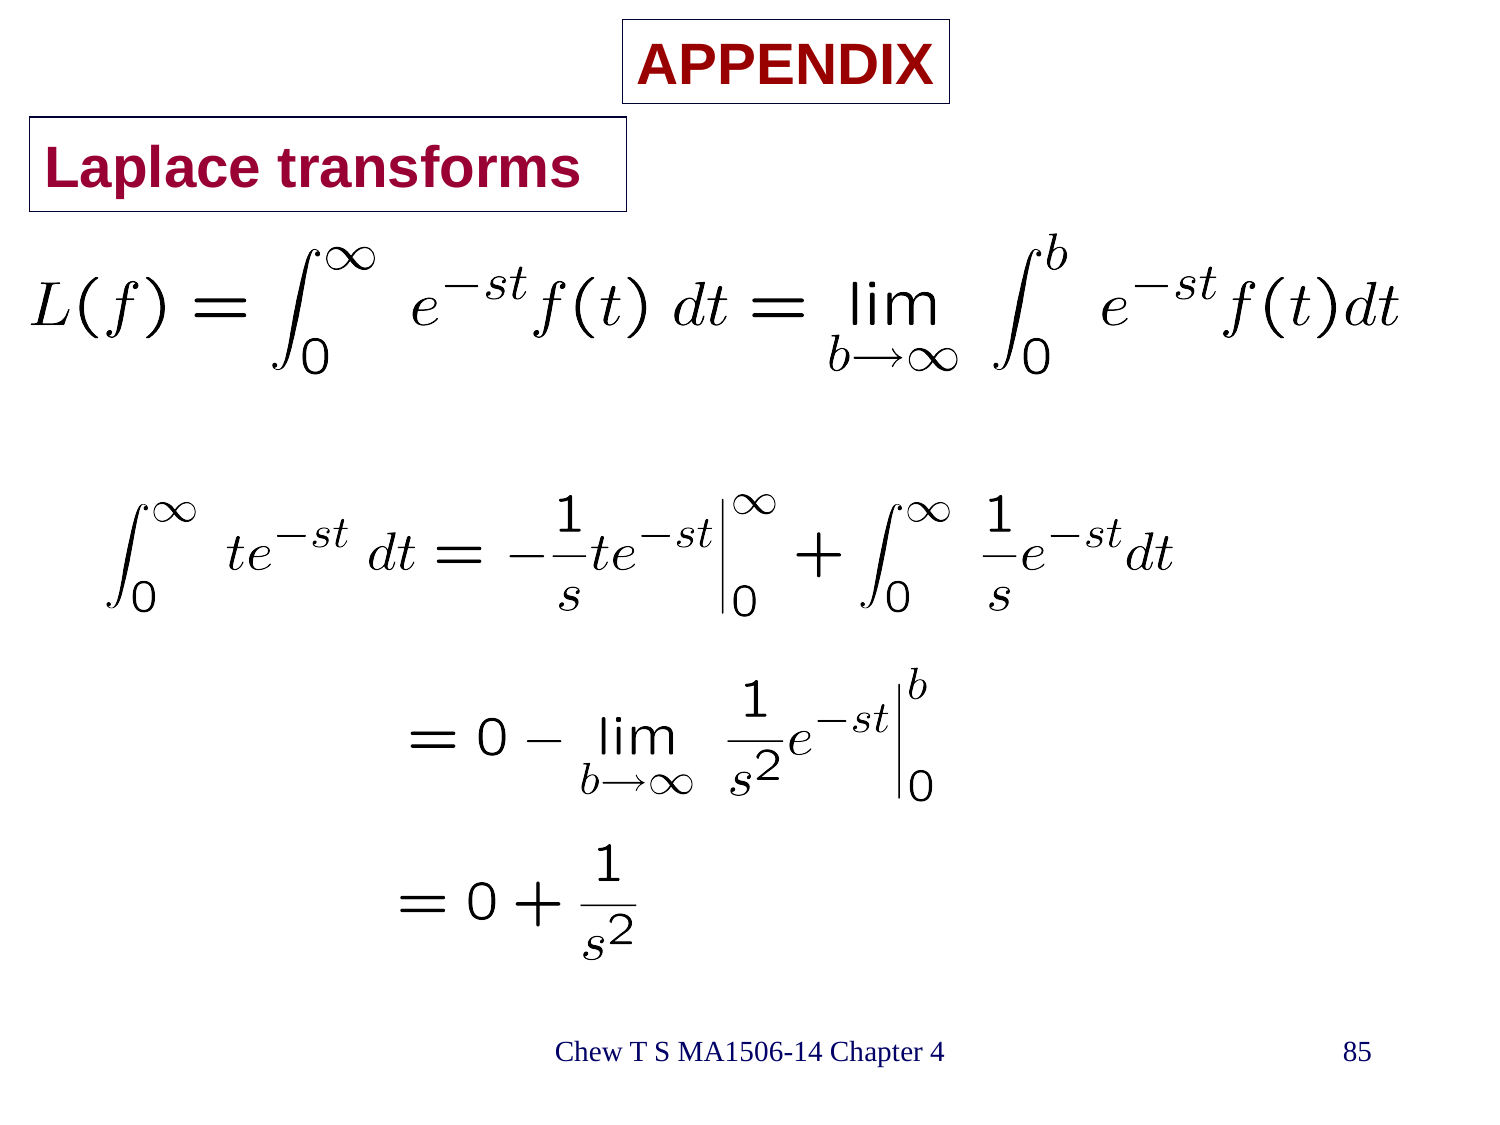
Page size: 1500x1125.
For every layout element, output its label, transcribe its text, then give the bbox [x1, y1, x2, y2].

footer Chew T S MA1506-14 Chapter 4 [512, 1024, 988, 1101]
picture [105, 491, 1173, 618]
title Laplace transforms [29, 116, 627, 212]
text_box APPENDIX [622, 19, 950, 104]
picture [409, 667, 933, 805]
picture [29, 231, 1399, 377]
picture [398, 843, 639, 961]
slide_number 85 [1074, 1024, 1388, 1101]
